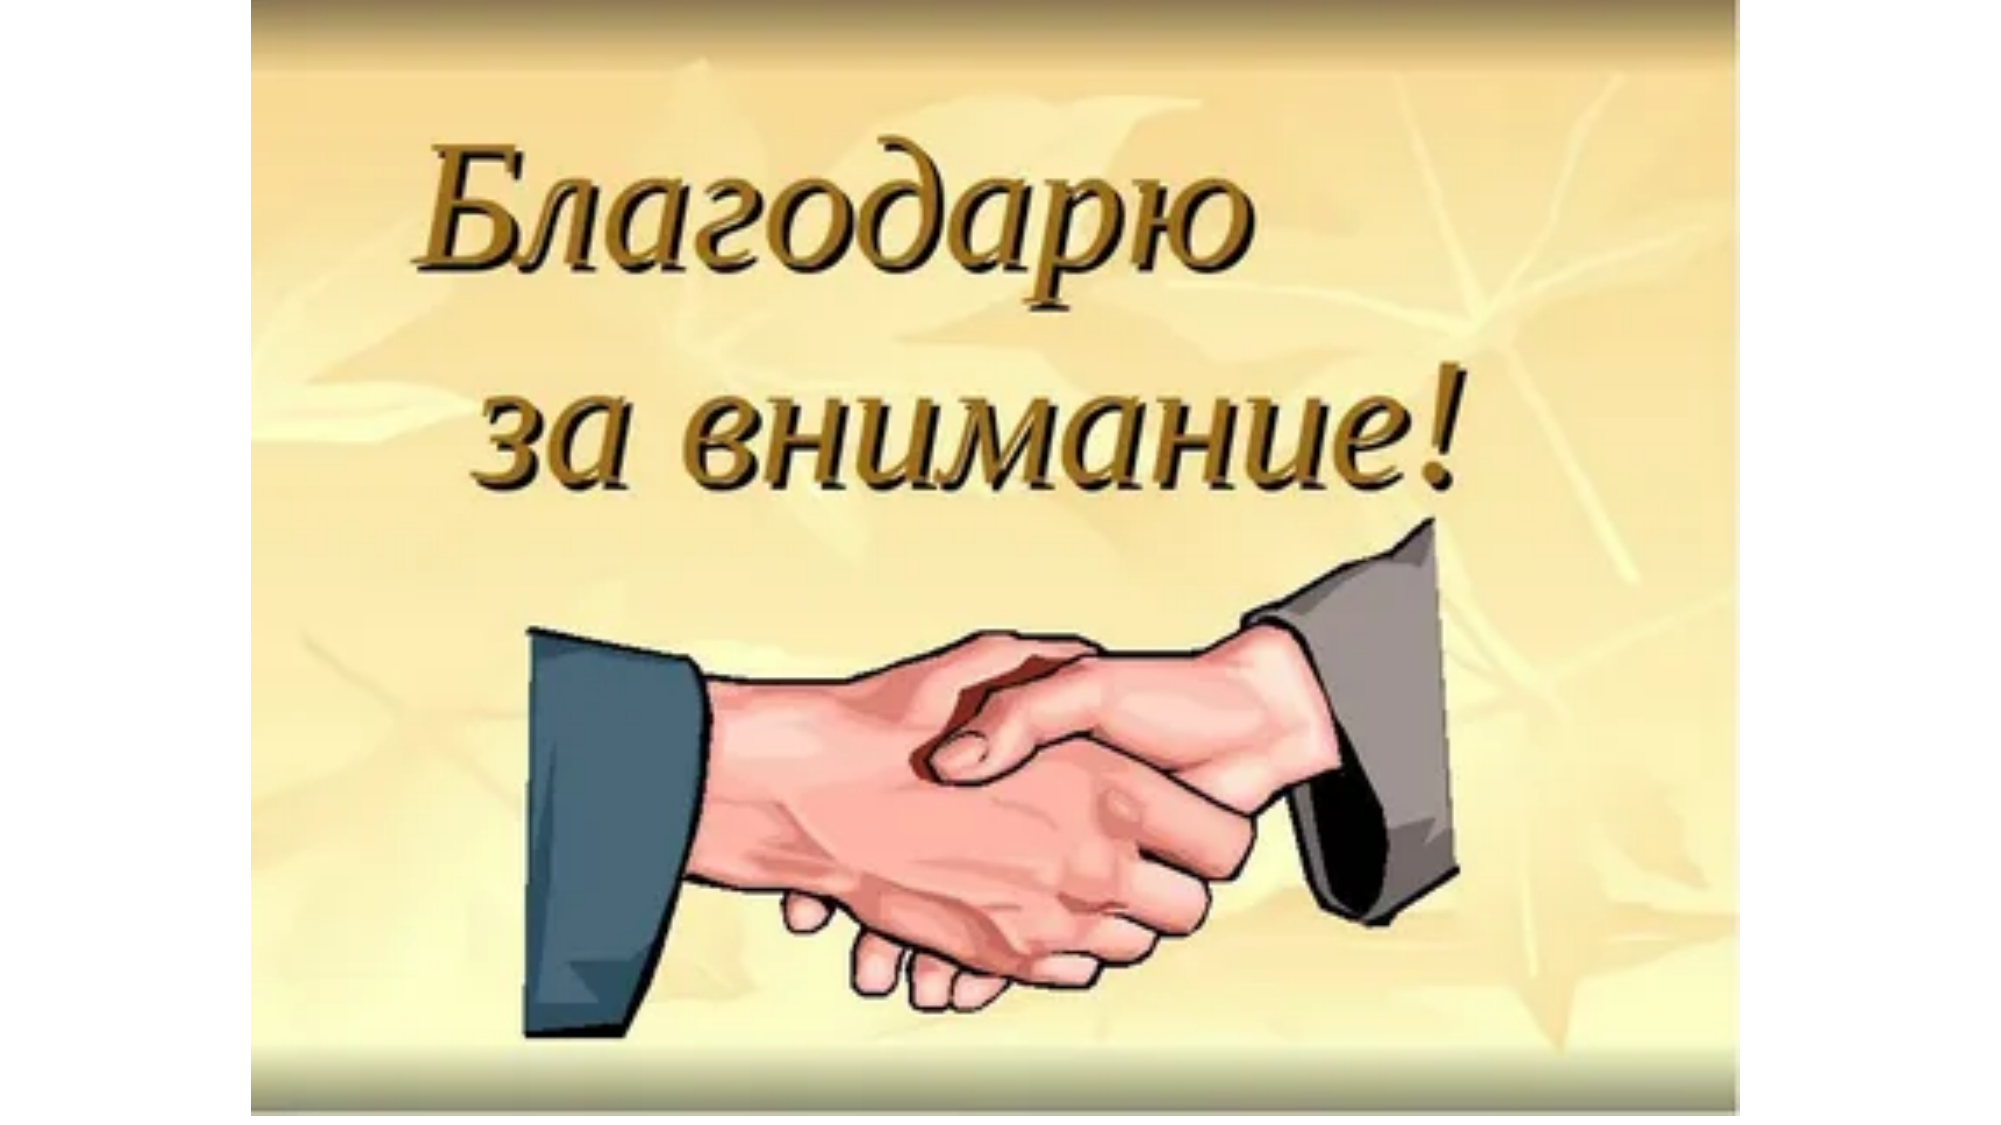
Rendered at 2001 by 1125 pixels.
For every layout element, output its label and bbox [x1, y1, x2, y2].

list [250, 0, 1740, 1116]
